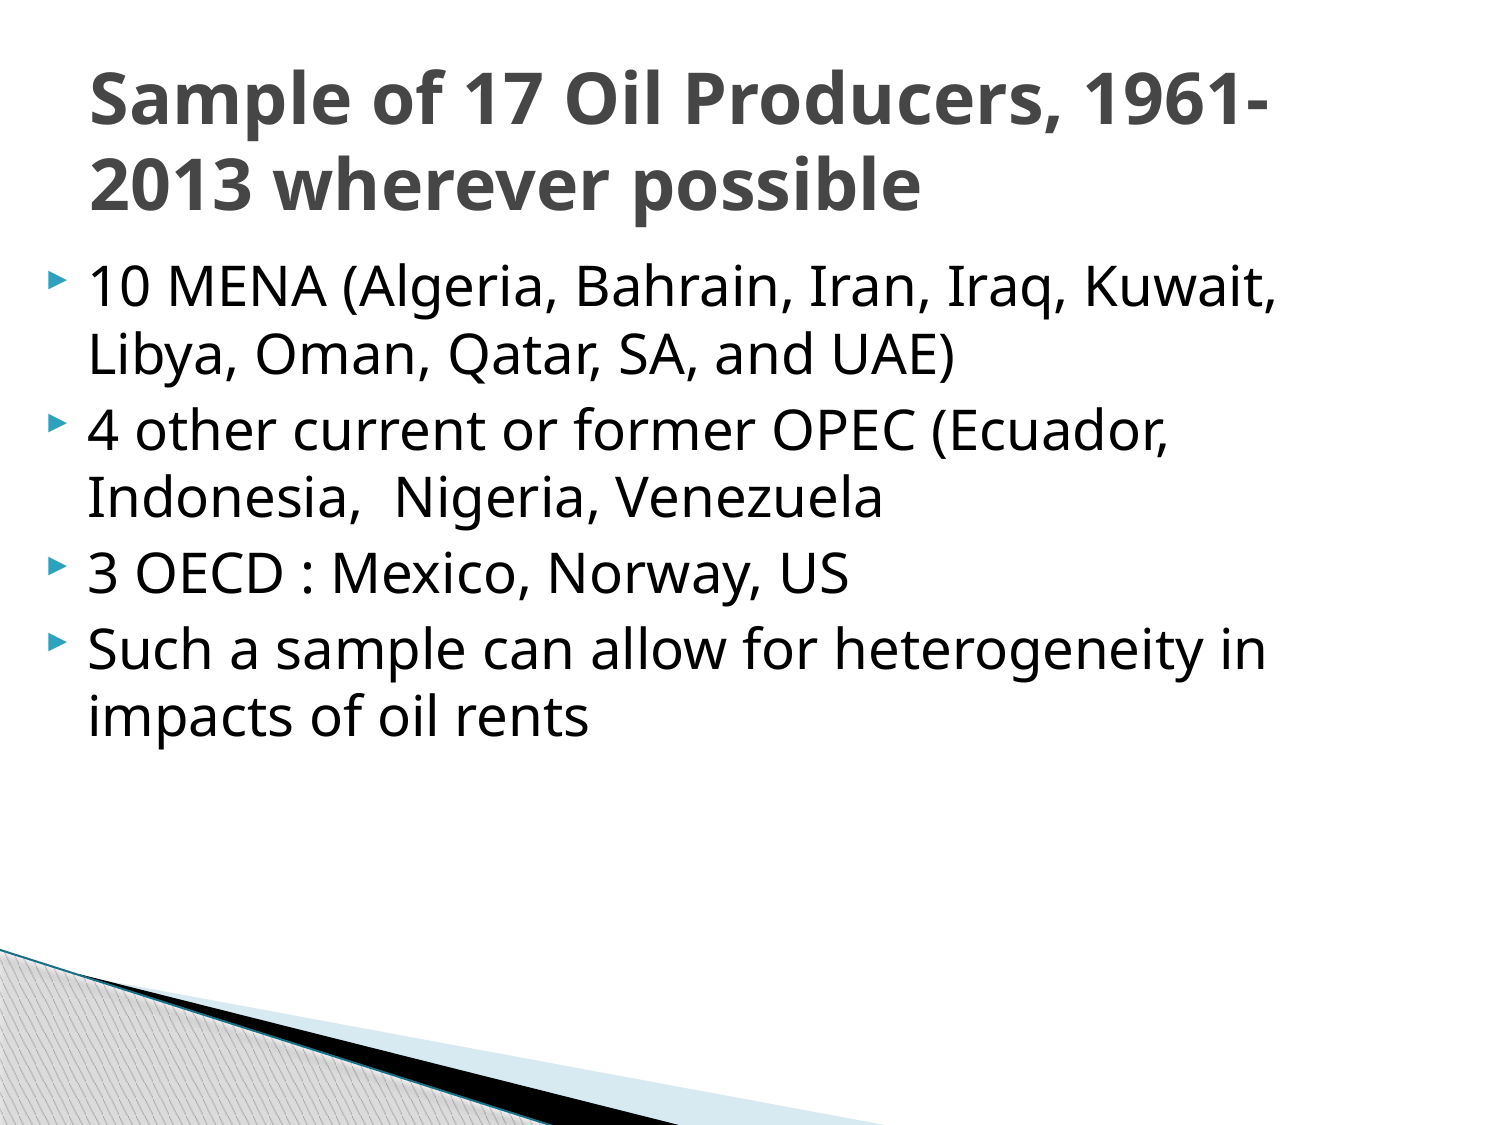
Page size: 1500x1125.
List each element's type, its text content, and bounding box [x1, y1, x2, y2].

list 10 MENA (Algeria, Bahrain, Iran, Iraq, Kuwait, Libya, Oman, Qatar, SA, and UAE) 4 other current or former OPEC (Ecuador, Indonesia, Nigeria, Venezuela 3 OECD : Mexico, Norway, US Such a sample can allow for heterogeneity in impacts of oil rents [12, 243, 1425, 986]
title Sample of 17 Oil Producers, 1961-2013 wherever possible [75, 45, 1425, 233]
